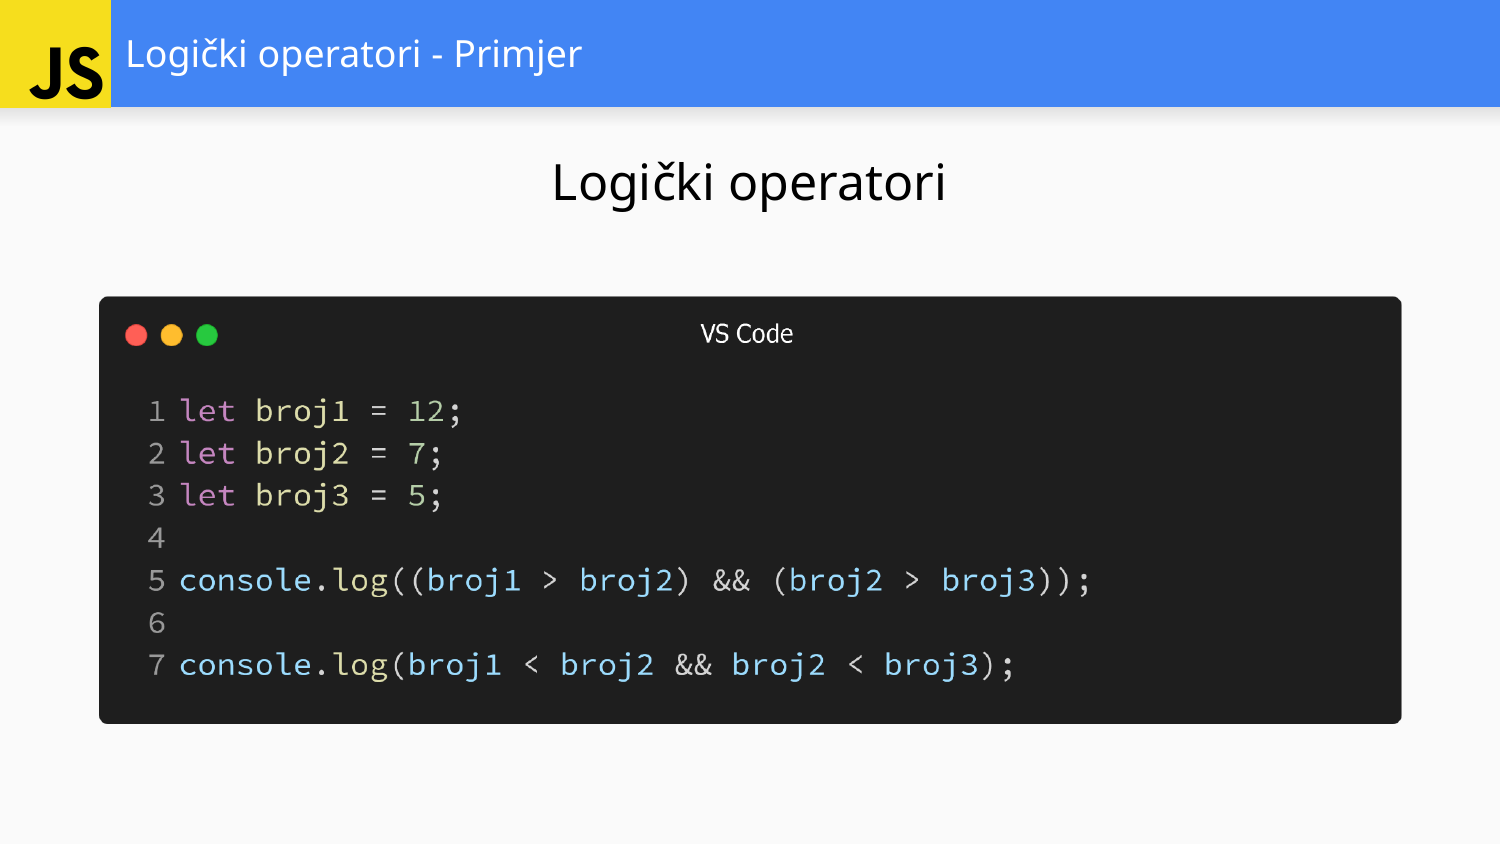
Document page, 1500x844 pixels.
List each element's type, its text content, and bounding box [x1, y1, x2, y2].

picture [0, 0, 111, 108]
picture [0, 197, 1500, 823]
text_box Logički operatori [275, 134, 1225, 195]
title Logički operatori - Primjer [114, 2, 1500, 102]
